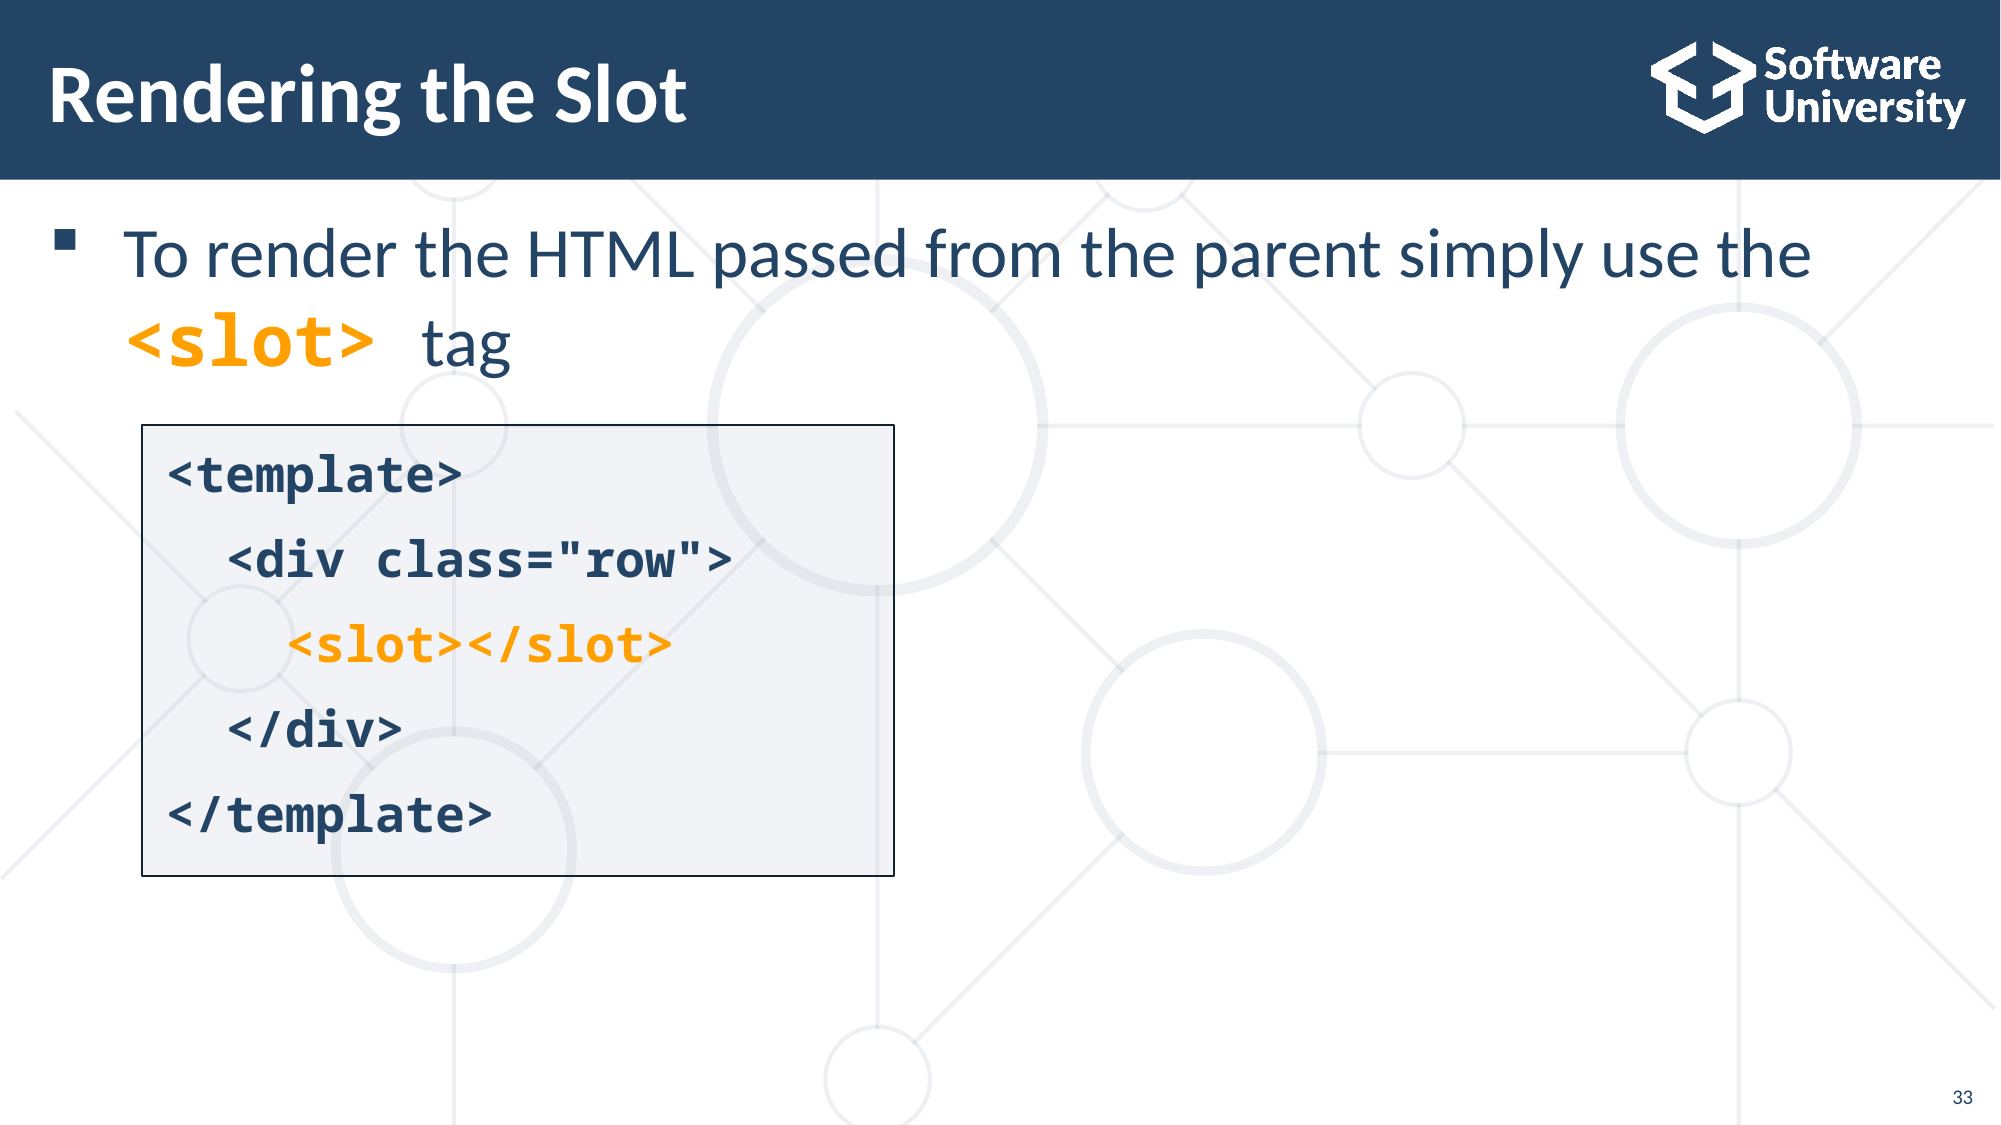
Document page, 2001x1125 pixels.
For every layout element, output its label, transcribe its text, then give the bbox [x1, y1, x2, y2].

title Rendering the Slot [31, 16, 1625, 162]
text_box 33 [1927, 1067, 1989, 1117]
picture [1651, 41, 1966, 134]
list To render the HTML passed from the parent simply use the <slot> tag [31, 196, 1969, 1109]
